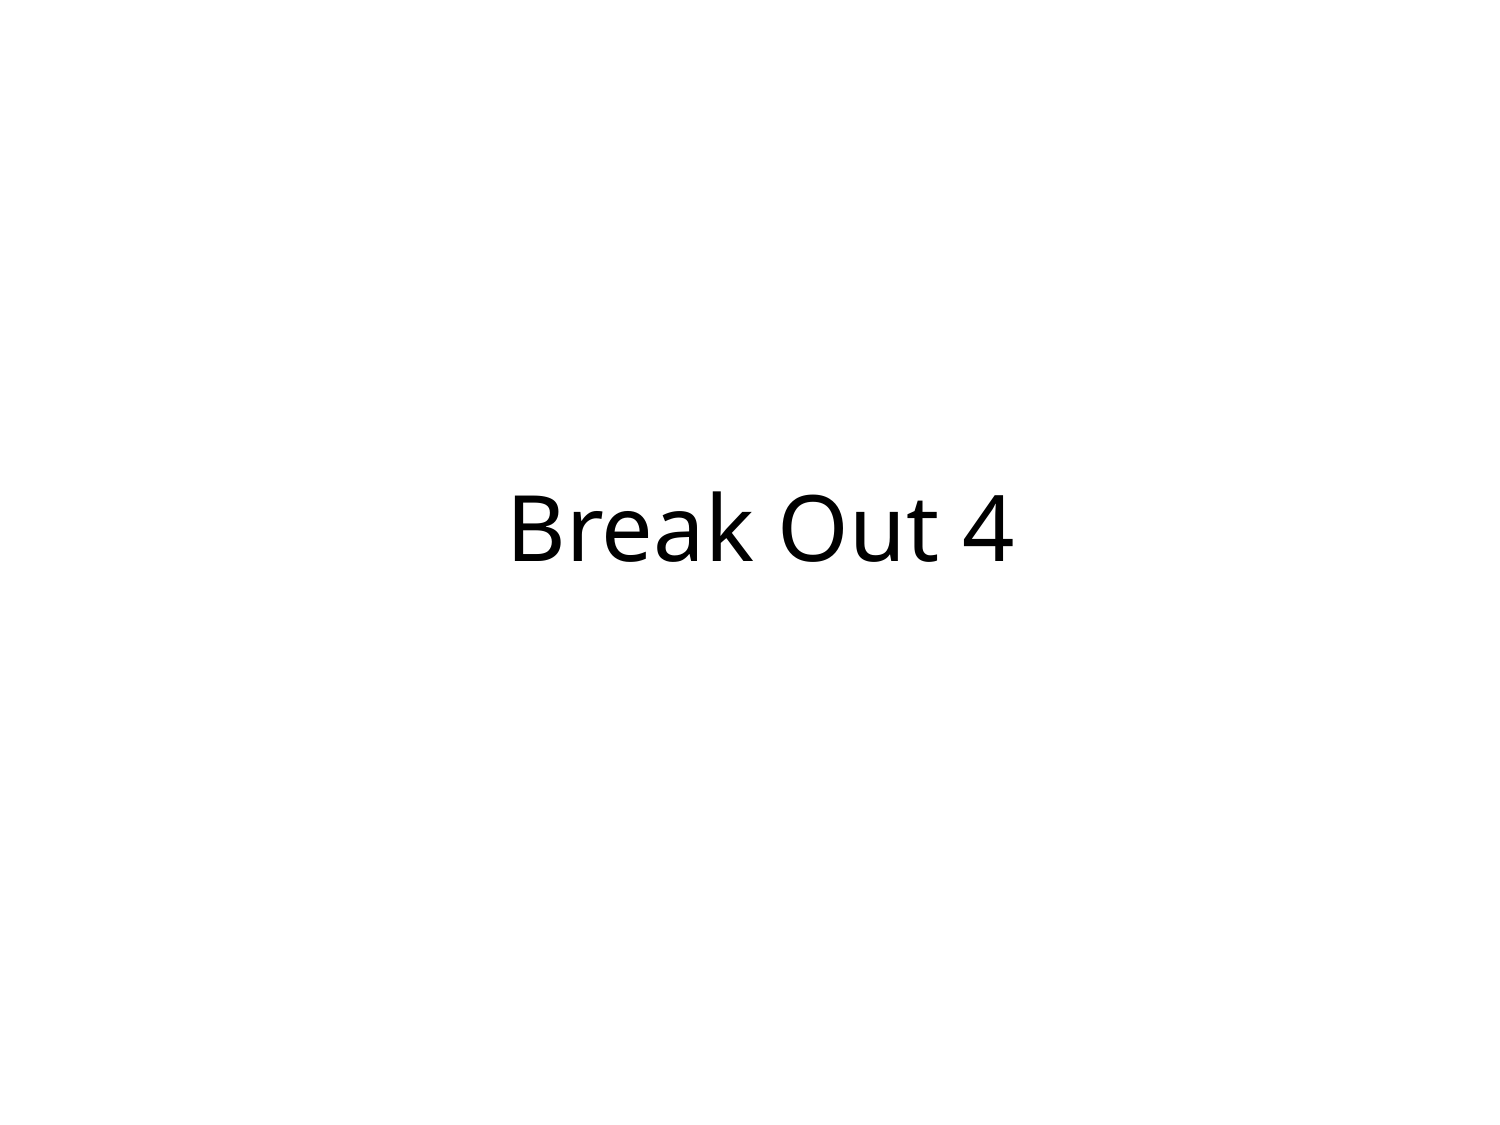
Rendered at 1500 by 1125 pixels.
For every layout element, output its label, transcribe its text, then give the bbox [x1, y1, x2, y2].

text_box Break Out 4 [114, 422, 1408, 640]
